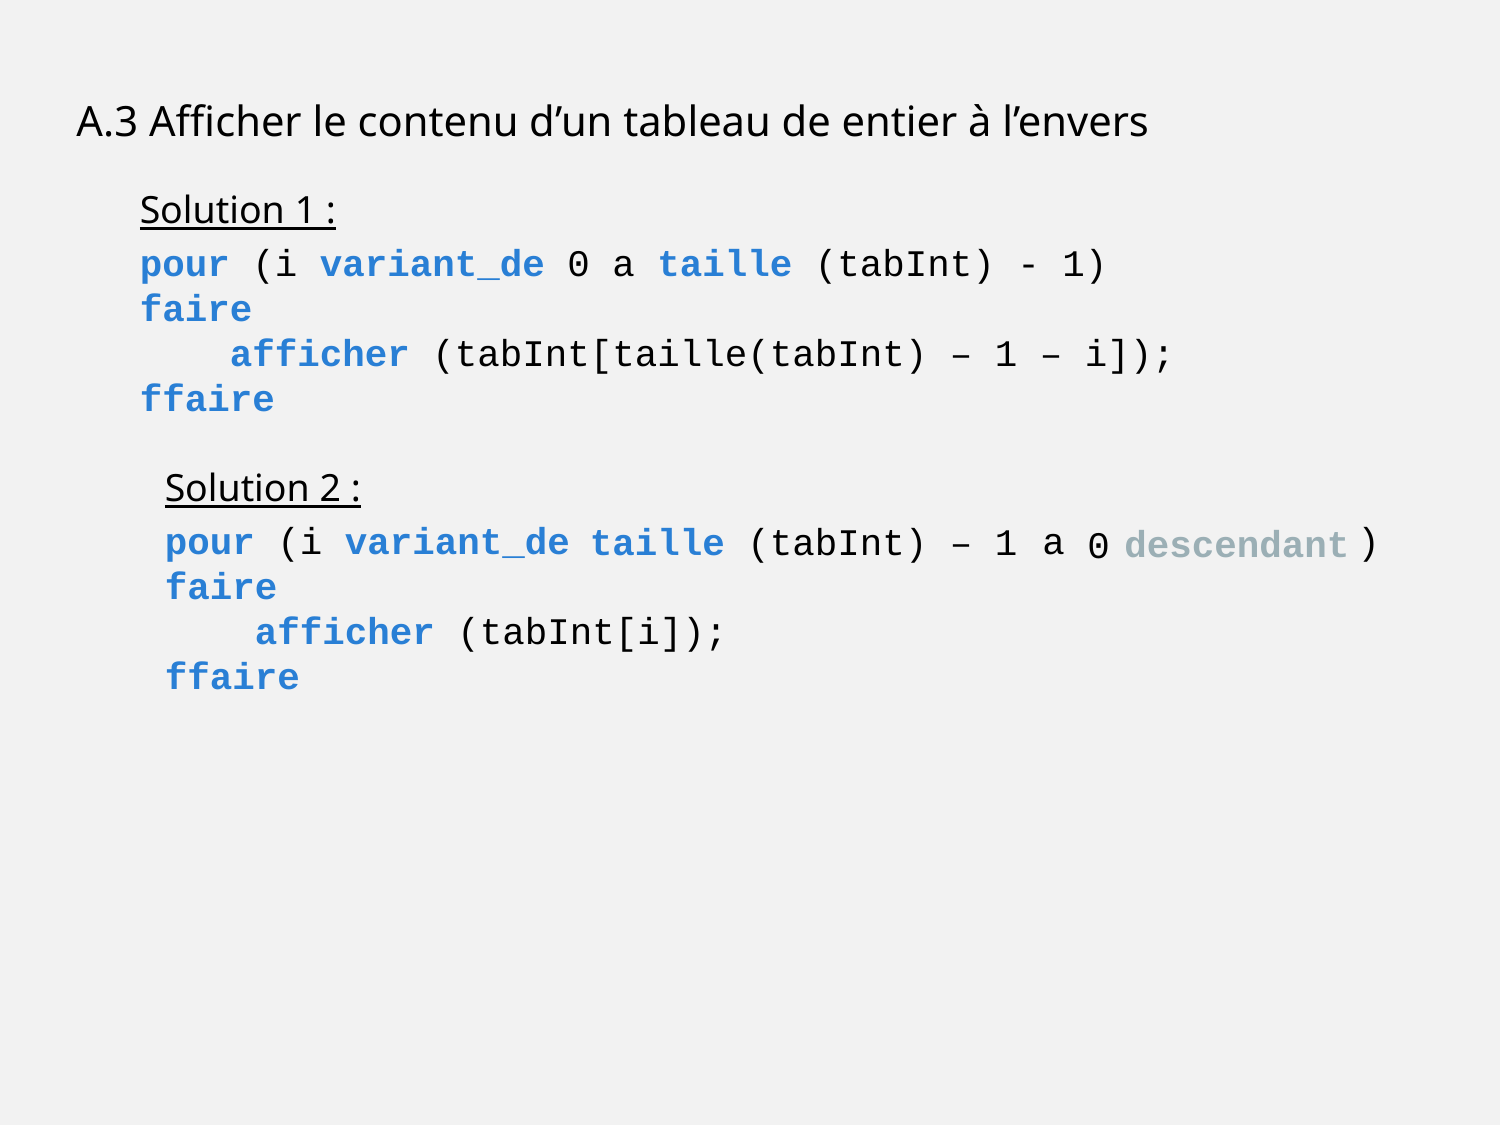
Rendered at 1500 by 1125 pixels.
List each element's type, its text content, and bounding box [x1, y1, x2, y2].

text_box pour (i variant_de 0 a taille (tabInt) - 1) faire afficher (tabInt[taille(tabInt) – 1 – i]); ffaire [124, 231, 1296, 427]
text_box taille (tabInt) – 1 [574, 510, 1038, 571]
text_box 0 [1072, 513, 1125, 574]
text_box Solution 1 : [125, 179, 591, 239]
text_box Solution 2 : [150, 457, 616, 517]
text_box A.3 Afficher le contenu d’un tableau de entier à l’envers [61, 87, 1165, 153]
text_box pour (i variant_de a ) faire afficher (tabInt[i]); ffaire [150, 509, 1412, 705]
text_box descendant [1109, 512, 1435, 573]
